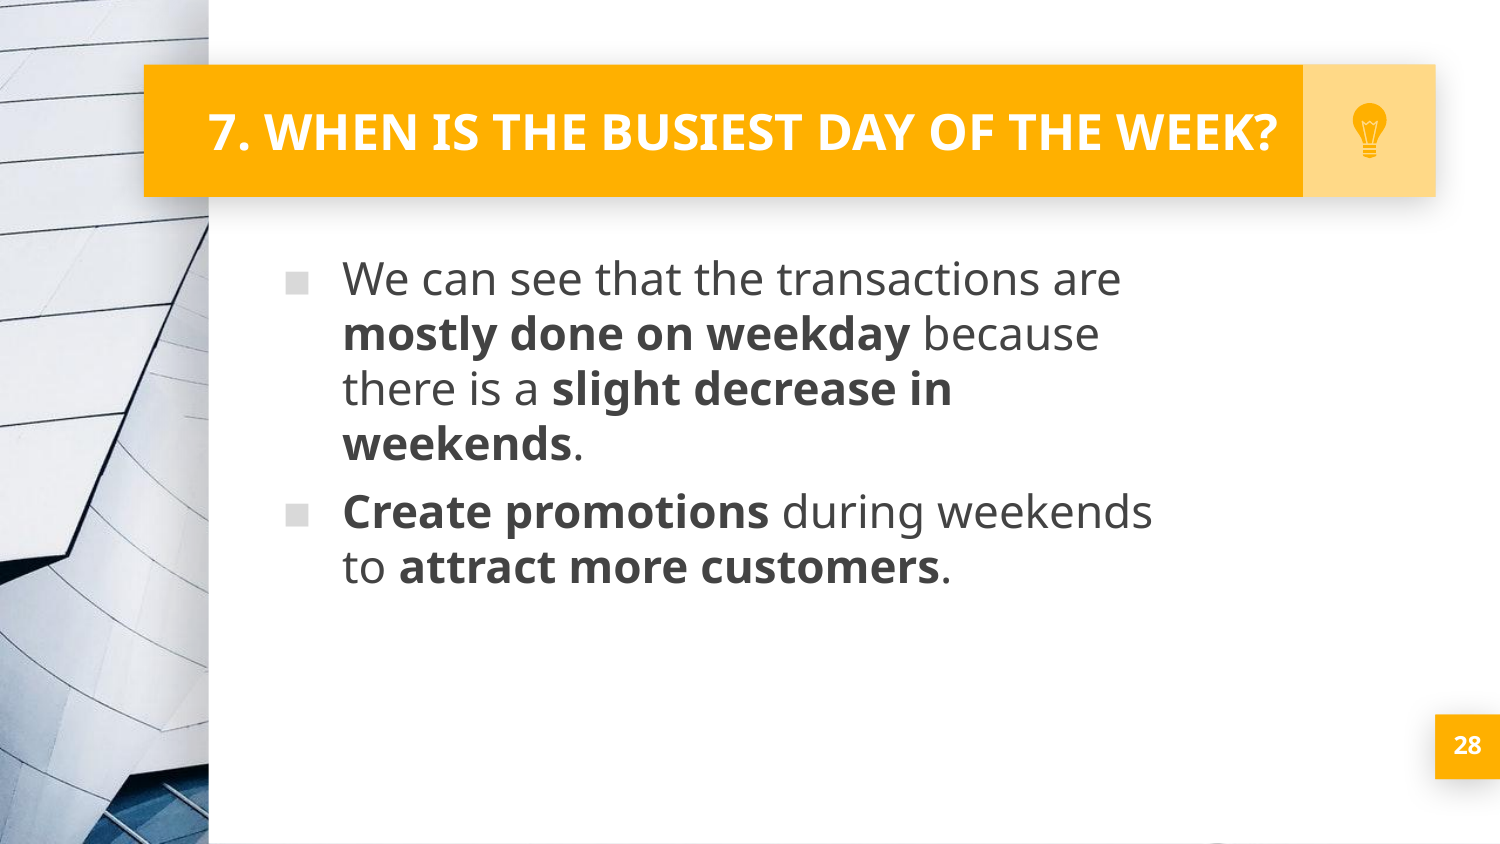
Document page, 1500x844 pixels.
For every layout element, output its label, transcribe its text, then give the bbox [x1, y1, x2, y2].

picture [0, 0, 208, 844]
slide_number 28 [1435, 714, 1500, 780]
title 7. WHEN IS THE BUSIEST DAY OF THE WEEK? [193, 64, 1300, 197]
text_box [1352, 102, 1387, 159]
text_box We can see that the transactions are mostly done on weekday because there is a slight decrease in weekends. Create promotions during weekends to attract more customers. [252, 235, 1202, 561]
